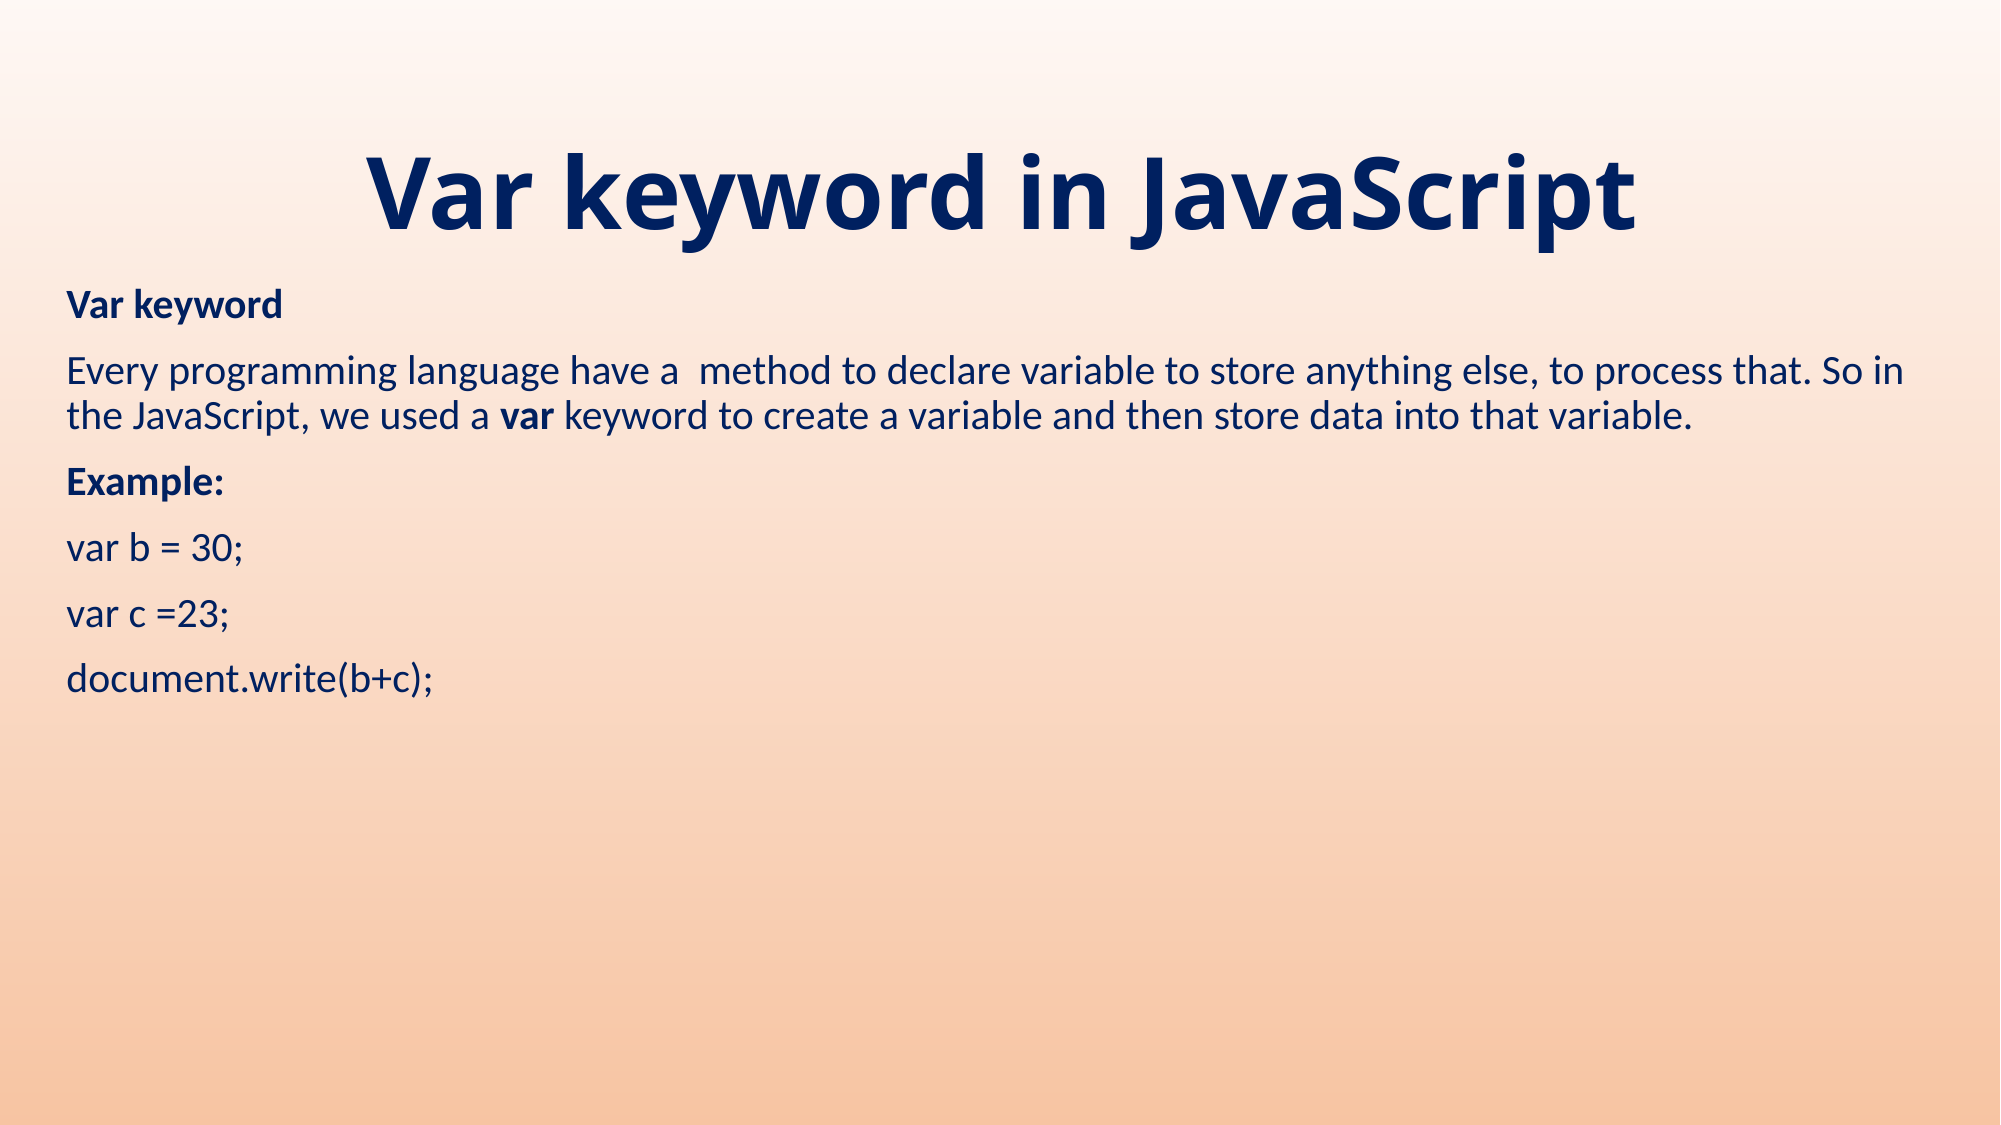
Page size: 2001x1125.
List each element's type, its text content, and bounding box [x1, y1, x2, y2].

subtitle Var keyword Every programming language have a method to declare variable to store anything else, to process that. So in the JavaScript, we used a var keyword to create a variable and then store data into that variable. Example: var b = 30; var c =23; document.write(b+c); [51, 274, 1955, 1063]
title Var keyword in JavaScript [51, 135, 1955, 259]
